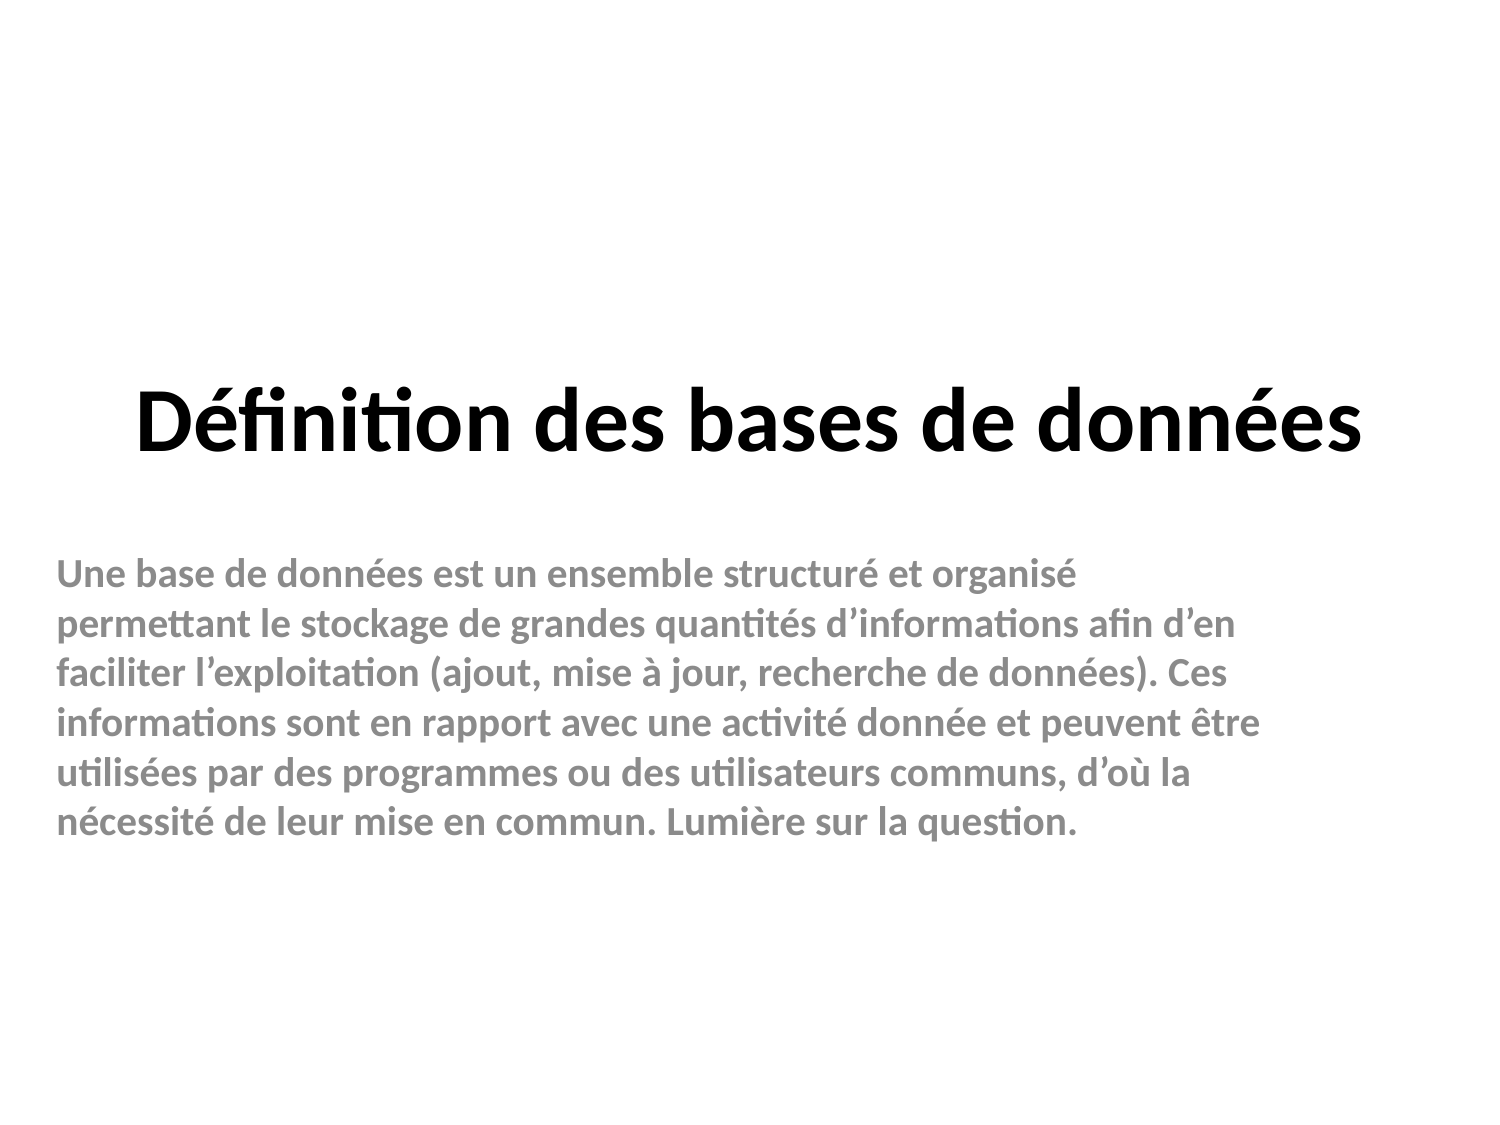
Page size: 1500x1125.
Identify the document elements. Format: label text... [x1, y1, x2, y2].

subtitle Une base de données est un ensemble structuré et organisé permettant le stockage de grandes quantités d’informations afin d’en faciliter l’exploitation (ajout, mise à jour, recherche de données). Ces informations sont en rapport avec une activité donnée et peuvent être utilisées par des programmes ou des utilisateurs communs, d’où la nécessité de leur mise en commun. Lumière sur la question. [41, 538, 1287, 858]
title Définition des bases de données [112, 349, 1388, 591]
